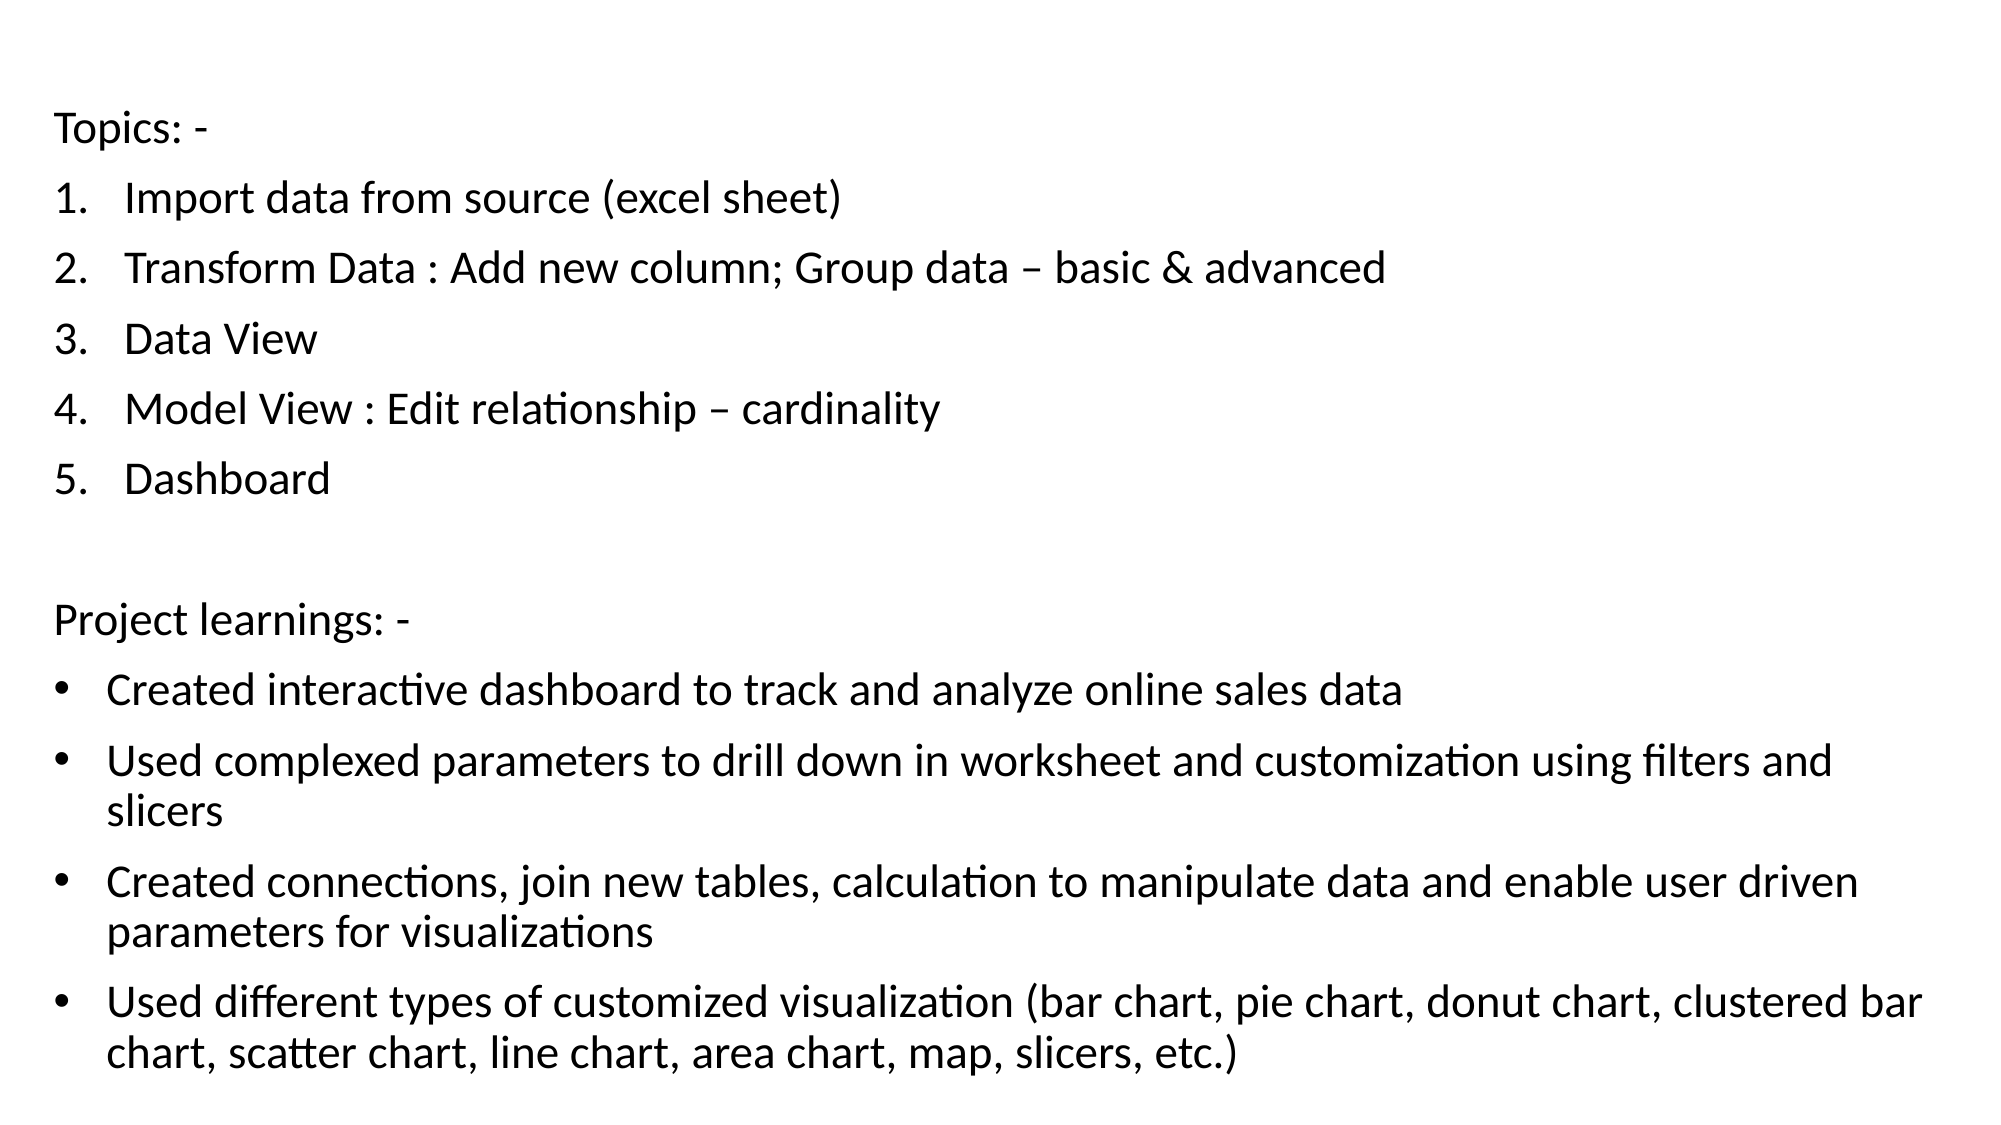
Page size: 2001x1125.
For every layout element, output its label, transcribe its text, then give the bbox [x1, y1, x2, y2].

subtitle Topics: - Import data from source (excel sheet) Transform Data : Add new column; Group data – basic & advanced Data View Model View : Edit relationship – cardinality Dashboard Project learnings: - Created interactive dashboard to track and analyze online sales data Used complexed parameters to drill down in worksheet and customization using filters and slicers Created connections, join new tables, calculation to manipulate data and enable user driven parameters for visualizations Used different types of customized visualization (bar chart, pie chart, donut chart, clustered bar chart, scatter chart, line chart, area chart, map, slicers, etc.) [38, 95, 1964, 1089]
